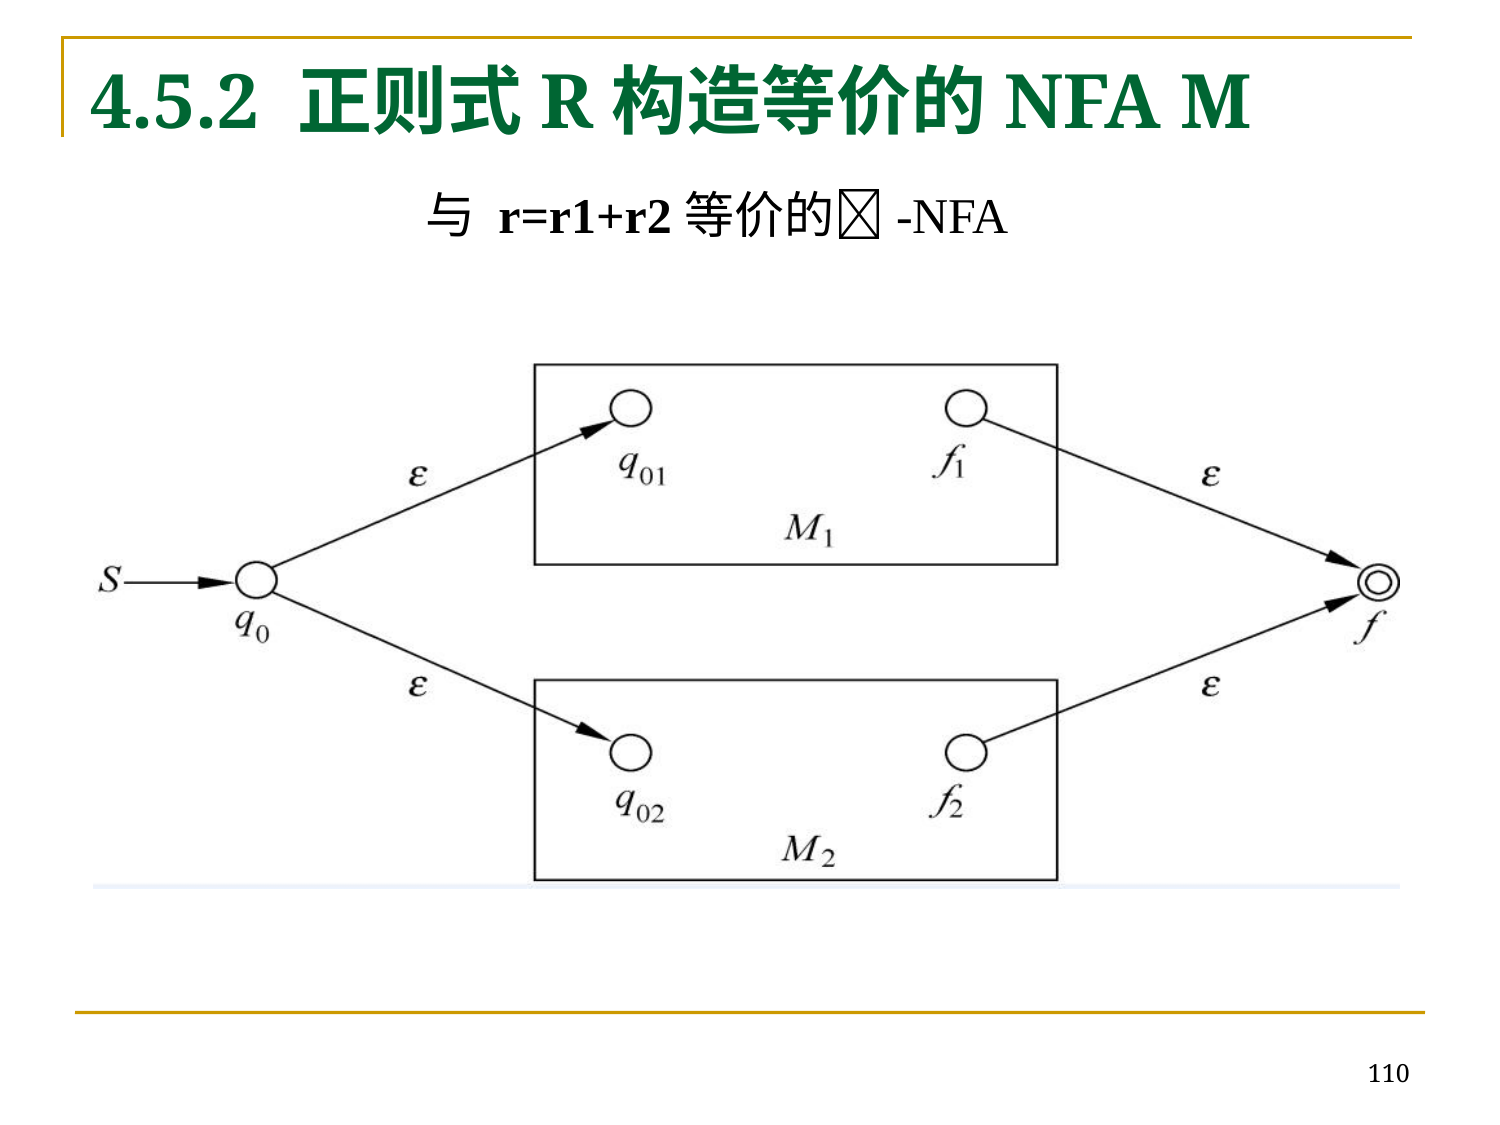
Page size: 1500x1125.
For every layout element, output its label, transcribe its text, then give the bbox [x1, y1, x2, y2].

list 与 r=r1+r2等价的-NFA [410, 175, 1207, 273]
slide_number 110 [1074, 1023, 1426, 1100]
picture [93, 363, 1400, 890]
title 4.5.2 正则式R构造等价的NFA M [75, 45, 1425, 149]
